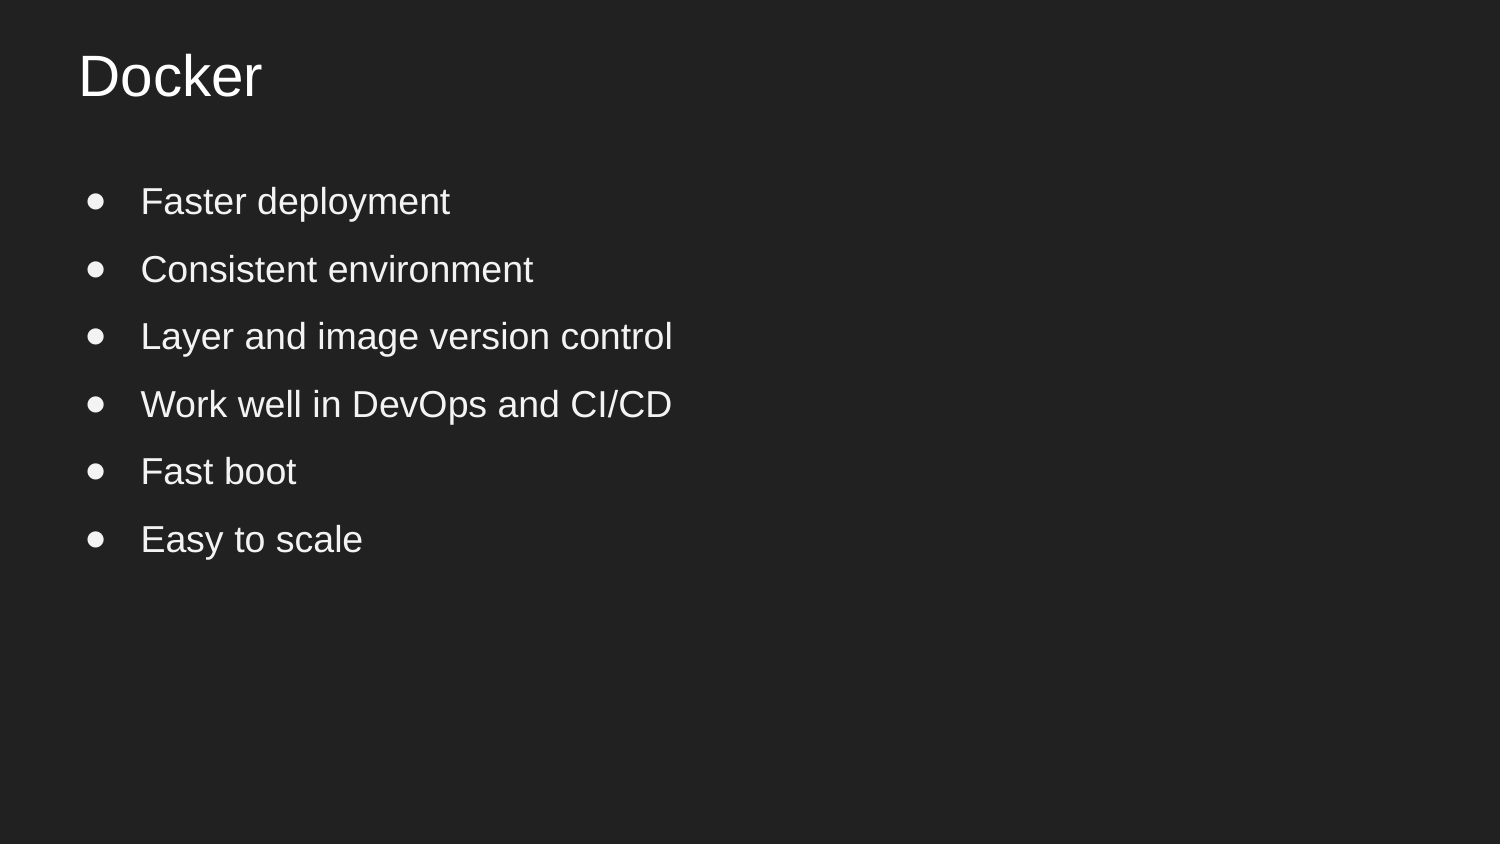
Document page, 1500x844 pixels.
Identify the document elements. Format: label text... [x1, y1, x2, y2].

title Docker [0, 5, 342, 140]
text_box Faster deployment Consistent environment Layer and image version control Work well in DevOps and CI/CD Fast boot Easy to scale [50, 139, 1043, 569]
